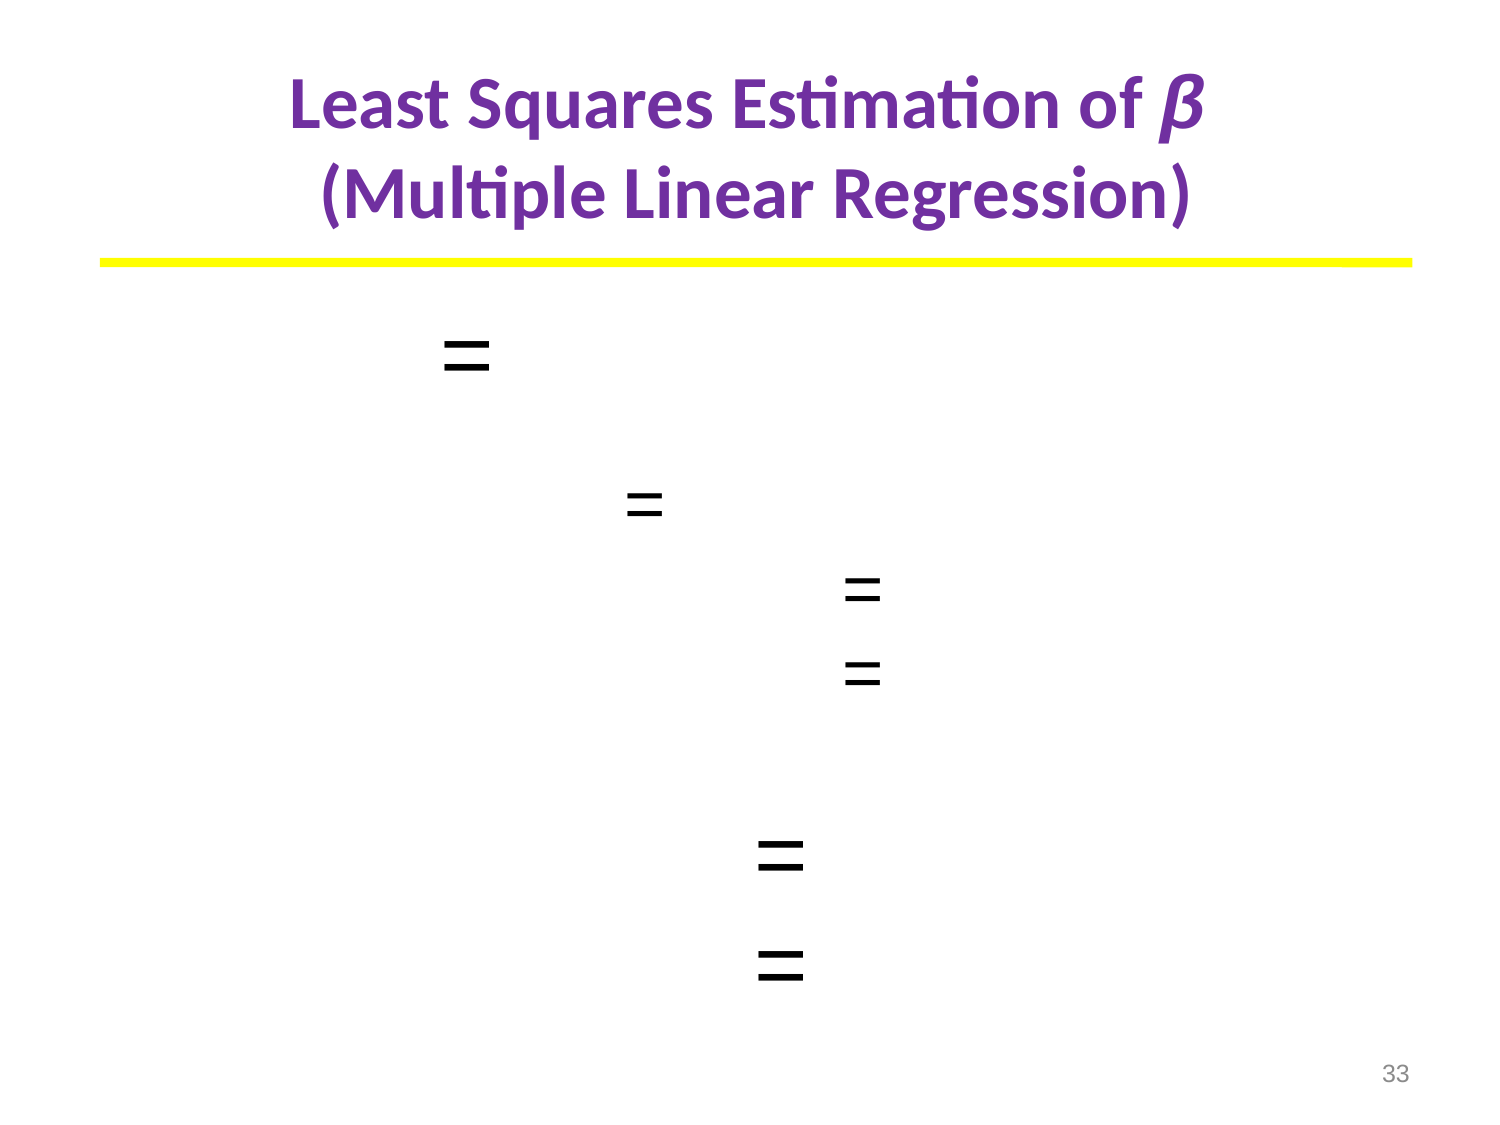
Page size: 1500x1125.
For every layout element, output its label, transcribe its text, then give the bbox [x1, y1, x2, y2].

title Least Squares Estimation of β (Multiple Linear Regression) [62, 50, 1450, 238]
slide_number 33 [1074, 1042, 1425, 1103]
